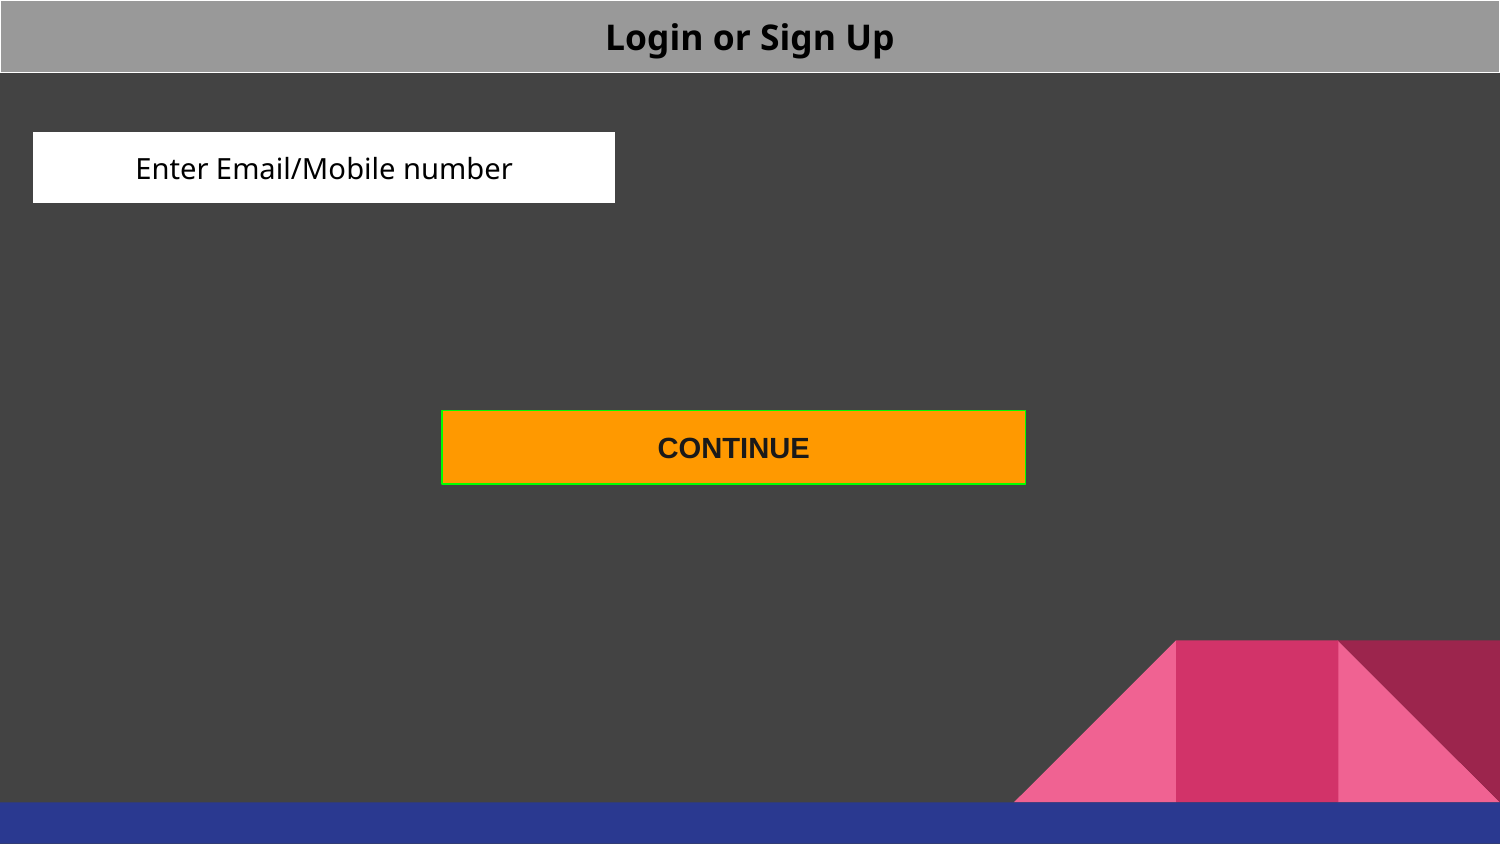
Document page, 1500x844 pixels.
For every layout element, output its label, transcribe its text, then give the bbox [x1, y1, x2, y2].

text_box Login or Sign Up [0, 0, 1500, 73]
text_box Enter Email/Mobile number [32, 130, 616, 205]
text_box CONTINUE [442, 410, 1026, 484]
